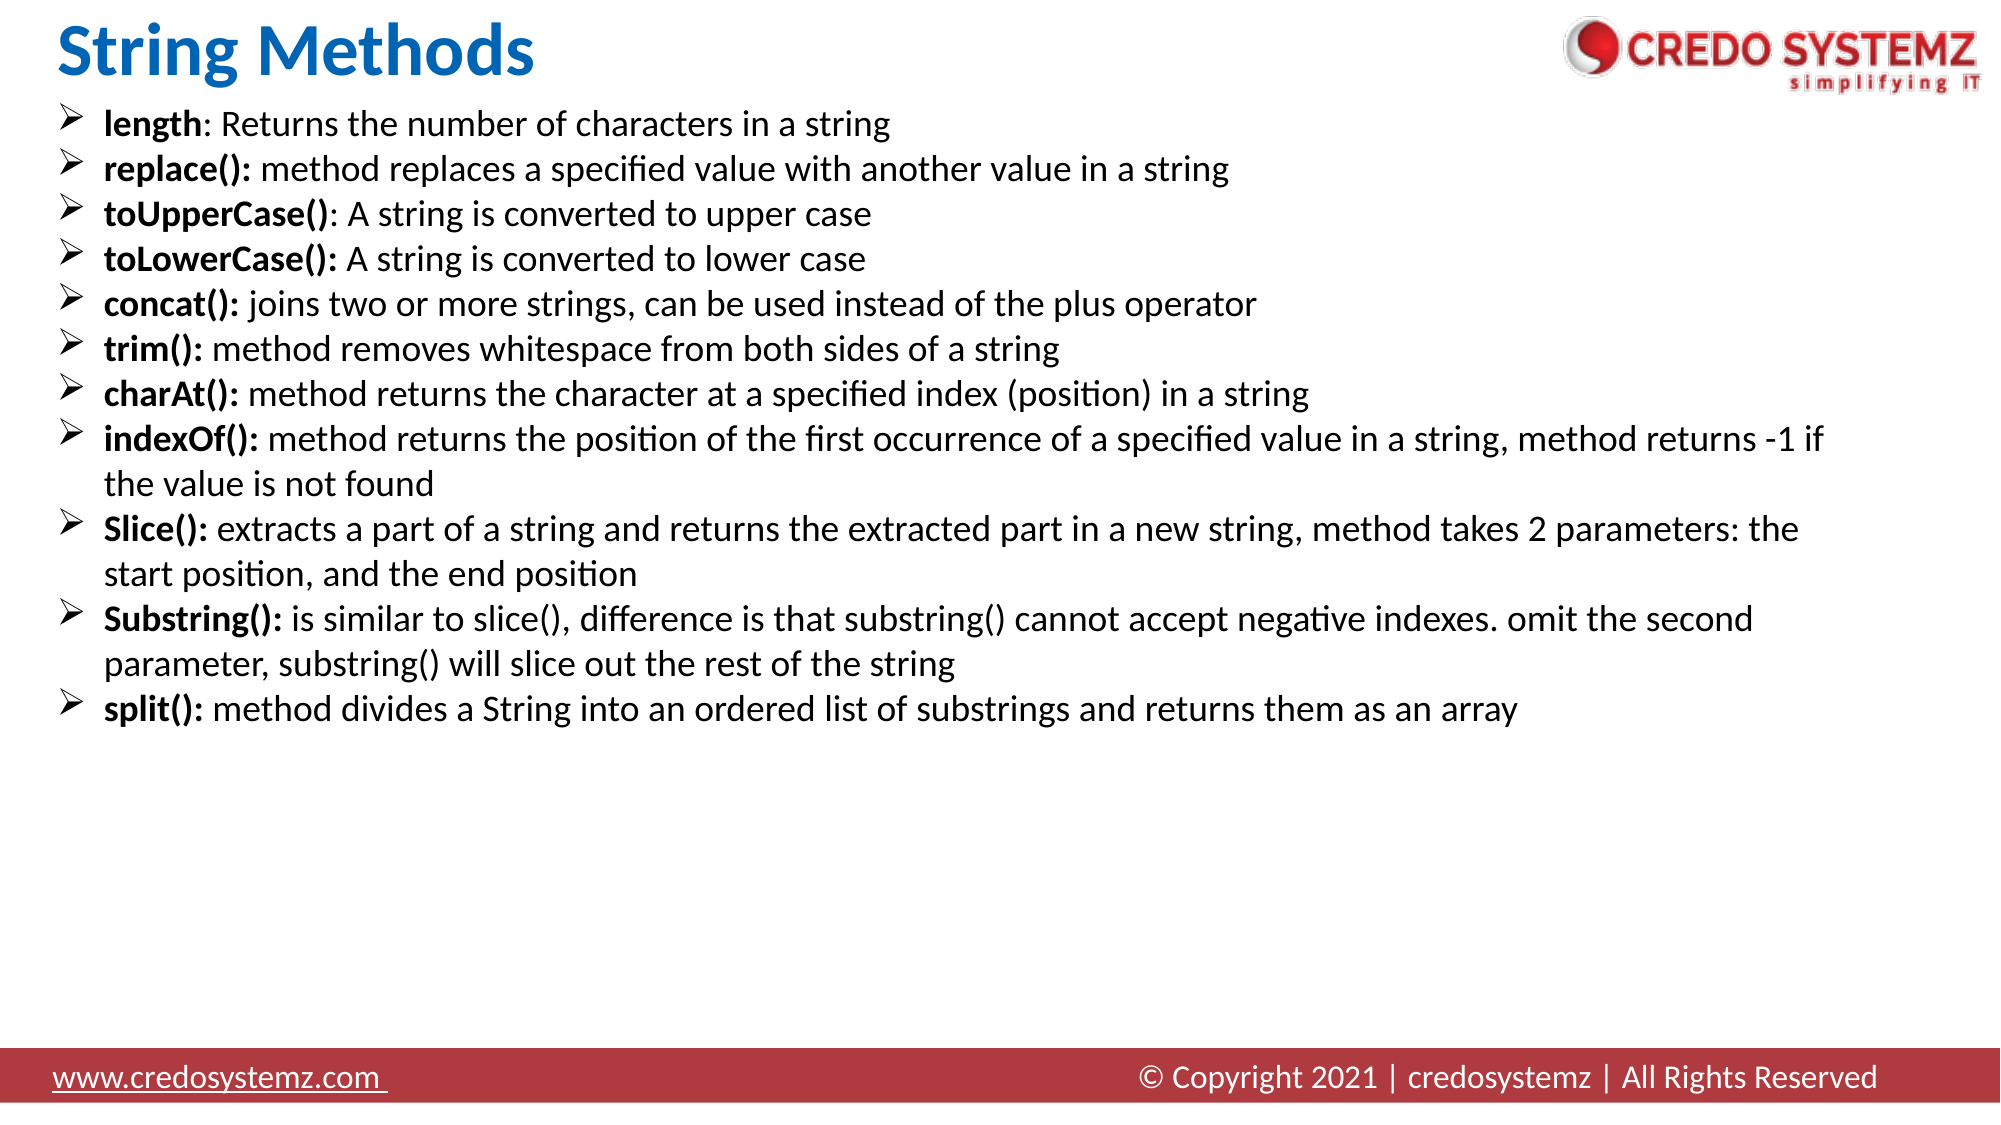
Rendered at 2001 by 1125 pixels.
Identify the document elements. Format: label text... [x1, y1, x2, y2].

text_box www.credosystemz.com © Copyright 2021 | credosystemz | All Rights Reserved [0, 1048, 2000, 1103]
text_box length: Returns the number of characters in a string replace(): method replaces a specified value with another value in a string toUpperCase(): A string is converted to upper case toLowerCase(): A string is converted to lower case concat(): joins two or more strings, can be used instead of the plus operator trim(): method removes whitespace from both sides of a string charAt(): method returns the character at a specified index (position) in a string indexOf(): method returns the position of the first occurrence of a specified value in a string, method returns -1 if the value is not found Slice(): extracts a part of a string and returns the extracted part in a new string, method takes 2 parameters: the start position, and the end position Substring(): is similar to slice(), difference is that substring() cannot accept negative indexes. omit the second parameter, substring() will slice out the rest of the string split(): method divides a String into an ordered list of substrings and returns them as an array [42, 92, 1882, 782]
picture [1561, 15, 1982, 95]
text_box String Methods [42, 3, 1649, 92]
